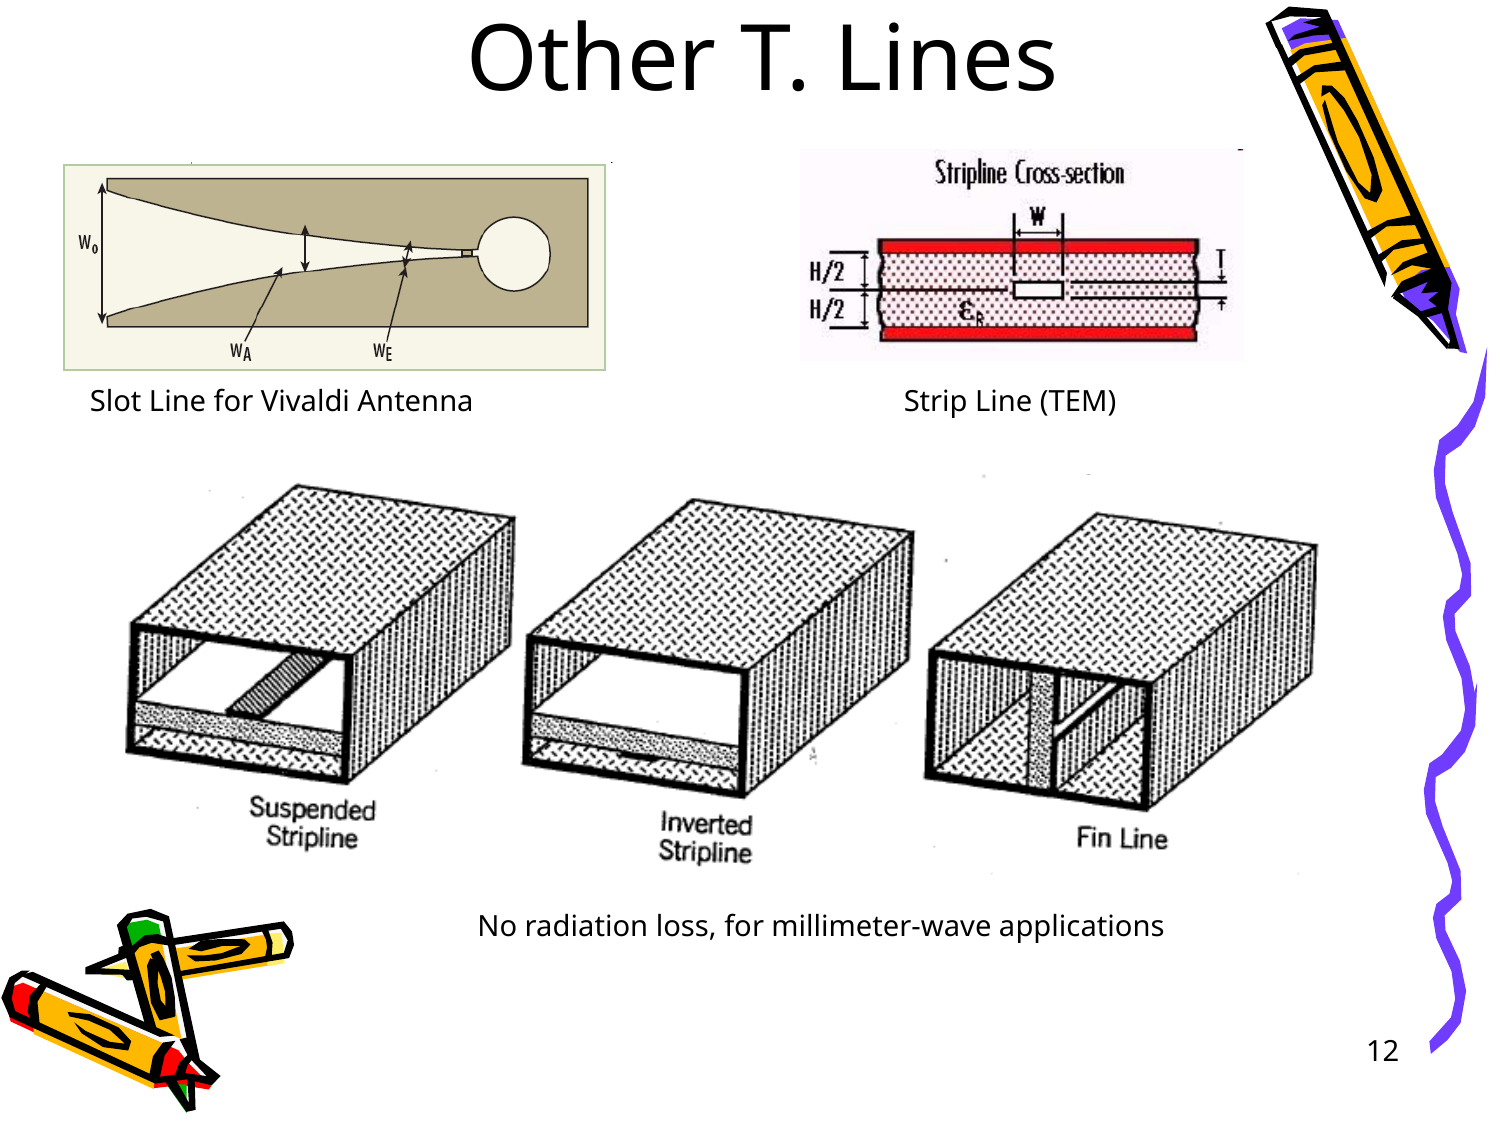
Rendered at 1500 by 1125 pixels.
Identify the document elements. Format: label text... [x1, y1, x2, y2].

picture [62, 162, 613, 375]
picture [112, 474, 1351, 880]
text_box No radiation loss, for millimeter-wave applications [462, 899, 1388, 950]
text_box Slot Line for Vivaldi Antenna [74, 384, 588, 425]
picture [799, 149, 1243, 362]
slide_number 12 [1101, 1024, 1415, 1101]
title Other T. Lines [87, 0, 1438, 108]
text_box Strip Line (TEM) [889, 374, 1200, 425]
